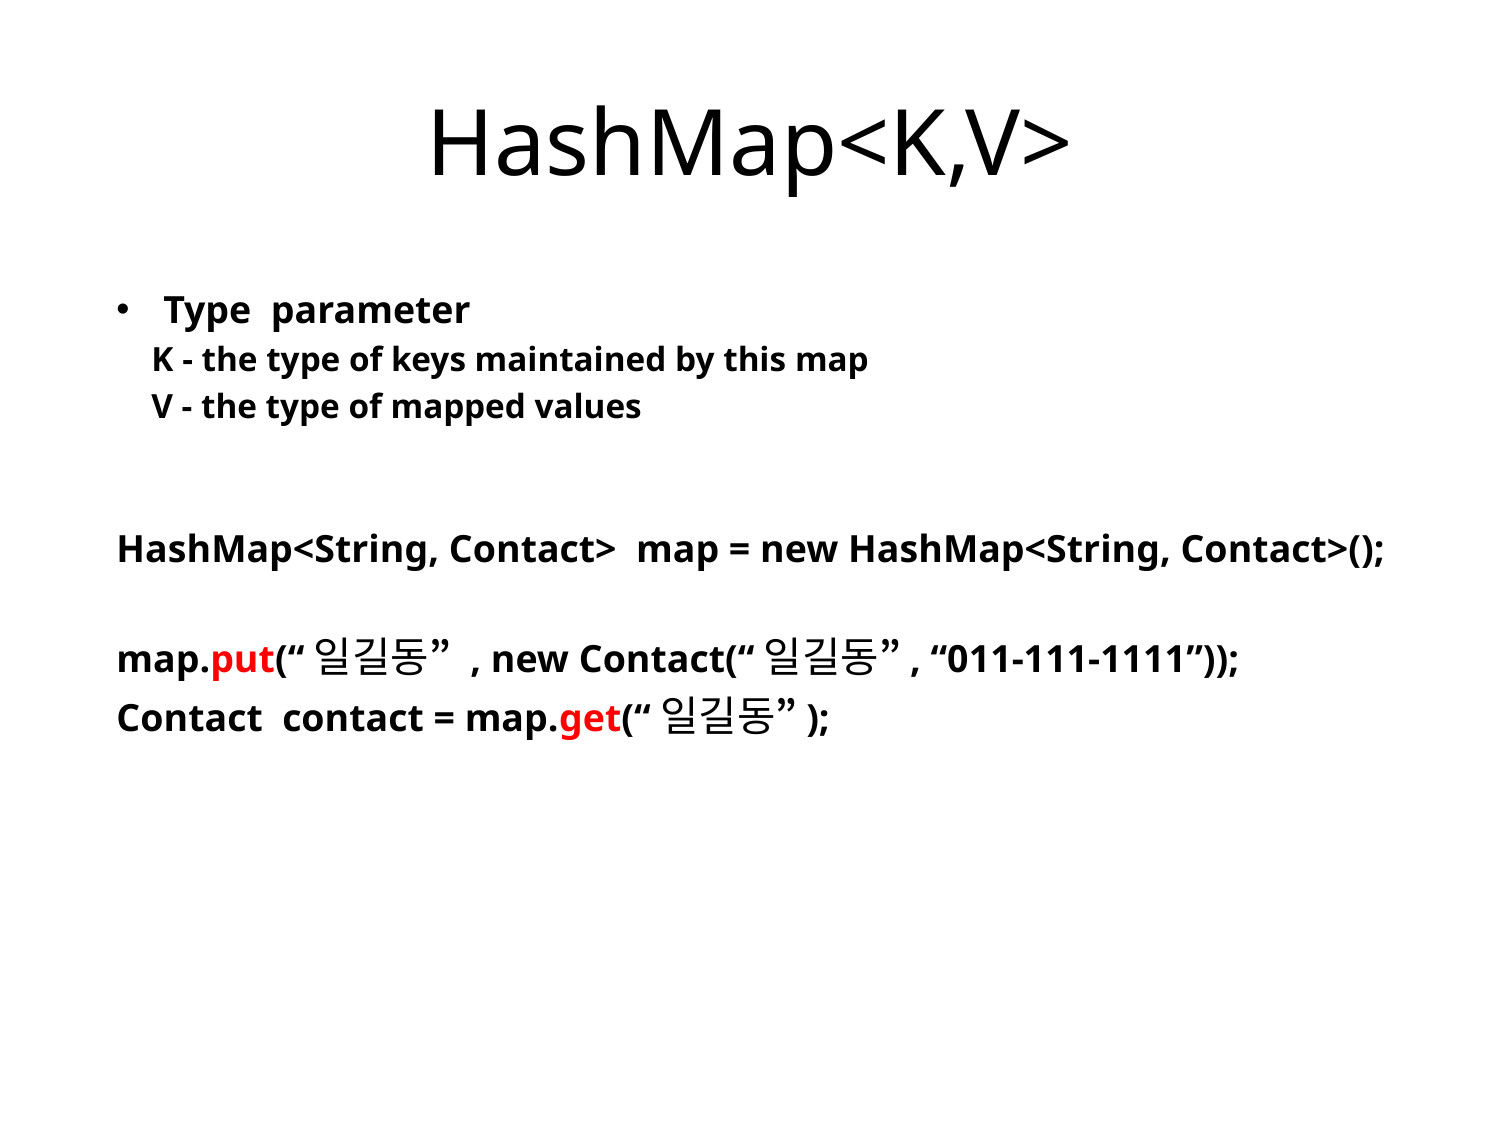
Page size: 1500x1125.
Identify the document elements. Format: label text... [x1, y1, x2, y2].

list Type parameter K - the type of keys maintained by this map V - the type of mapped values HashMap<String, Contact> map = new HashMap<String, Contact>(); map.put(“일길동” , new Contact(“일길동”, “011-111-1111”)); Contact contact = map.get(“일길동”); [98, 278, 1500, 811]
title HashMap<K,V> [75, 45, 1425, 233]
